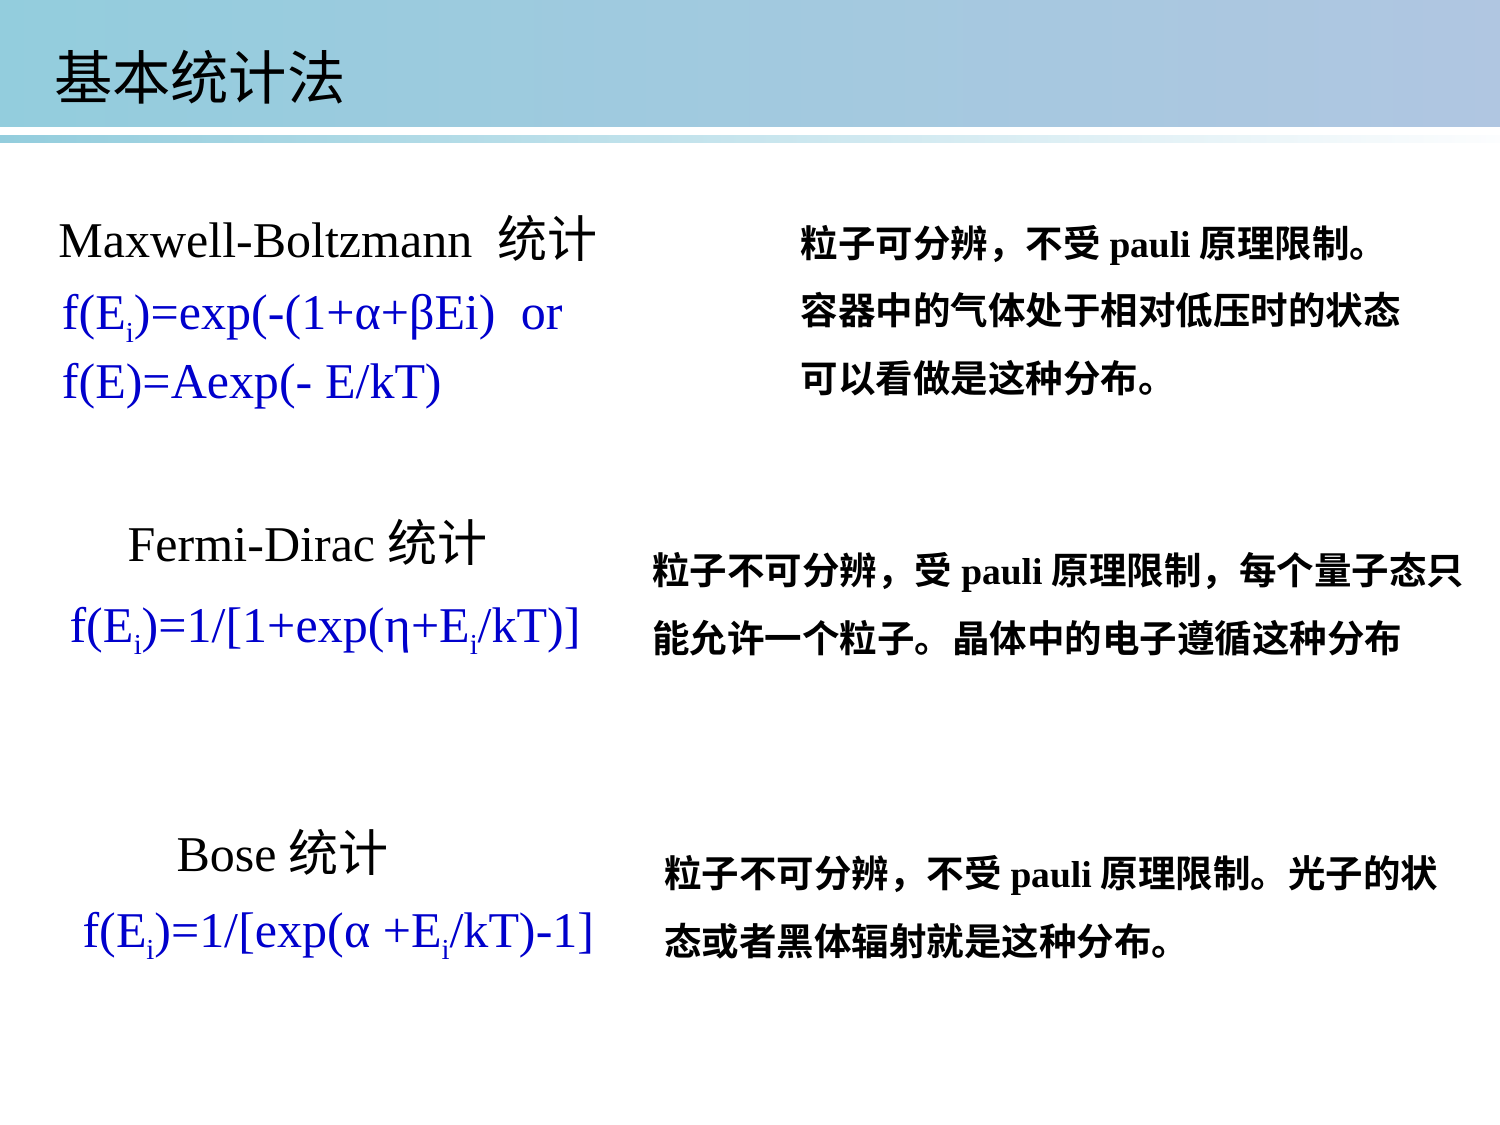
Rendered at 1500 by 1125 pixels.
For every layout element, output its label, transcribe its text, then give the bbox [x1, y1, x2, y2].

text_box Fermi-Dirac统计 [112, 503, 503, 579]
text_box f(Ei)=1/[1+exp(η+Ei/kT)] [54, 584, 596, 668]
text_box 基本统计法 [39, 34, 361, 119]
text_box Bose统计 [161, 813, 404, 889]
text_box Maxwell-Boltzmann 统计 [43, 200, 612, 276]
text_box f(Ei)=1/[exp(α +Ei/kT)-1] [55, 889, 610, 973]
text_box f(Ei)=exp(-(1+α+βEi) or f(E)=Aexp(- E/kT) [47, 272, 798, 416]
text_box 粒子不可分辨，受pauli原理限制，每个量子态只能允许一个粒子。晶体中的电子遵循这种分布 [637, 517, 1500, 668]
text_box 粒子不可分辨，不受pauli原理限制。光子的状态或者黑体辐射就是这种分布。 [649, 820, 1489, 971]
text_box 粒子可分辨，不受pauli原理限制。容器中的气体处于相对低压时的状态可以看做是这种分布。 [785, 189, 1436, 408]
